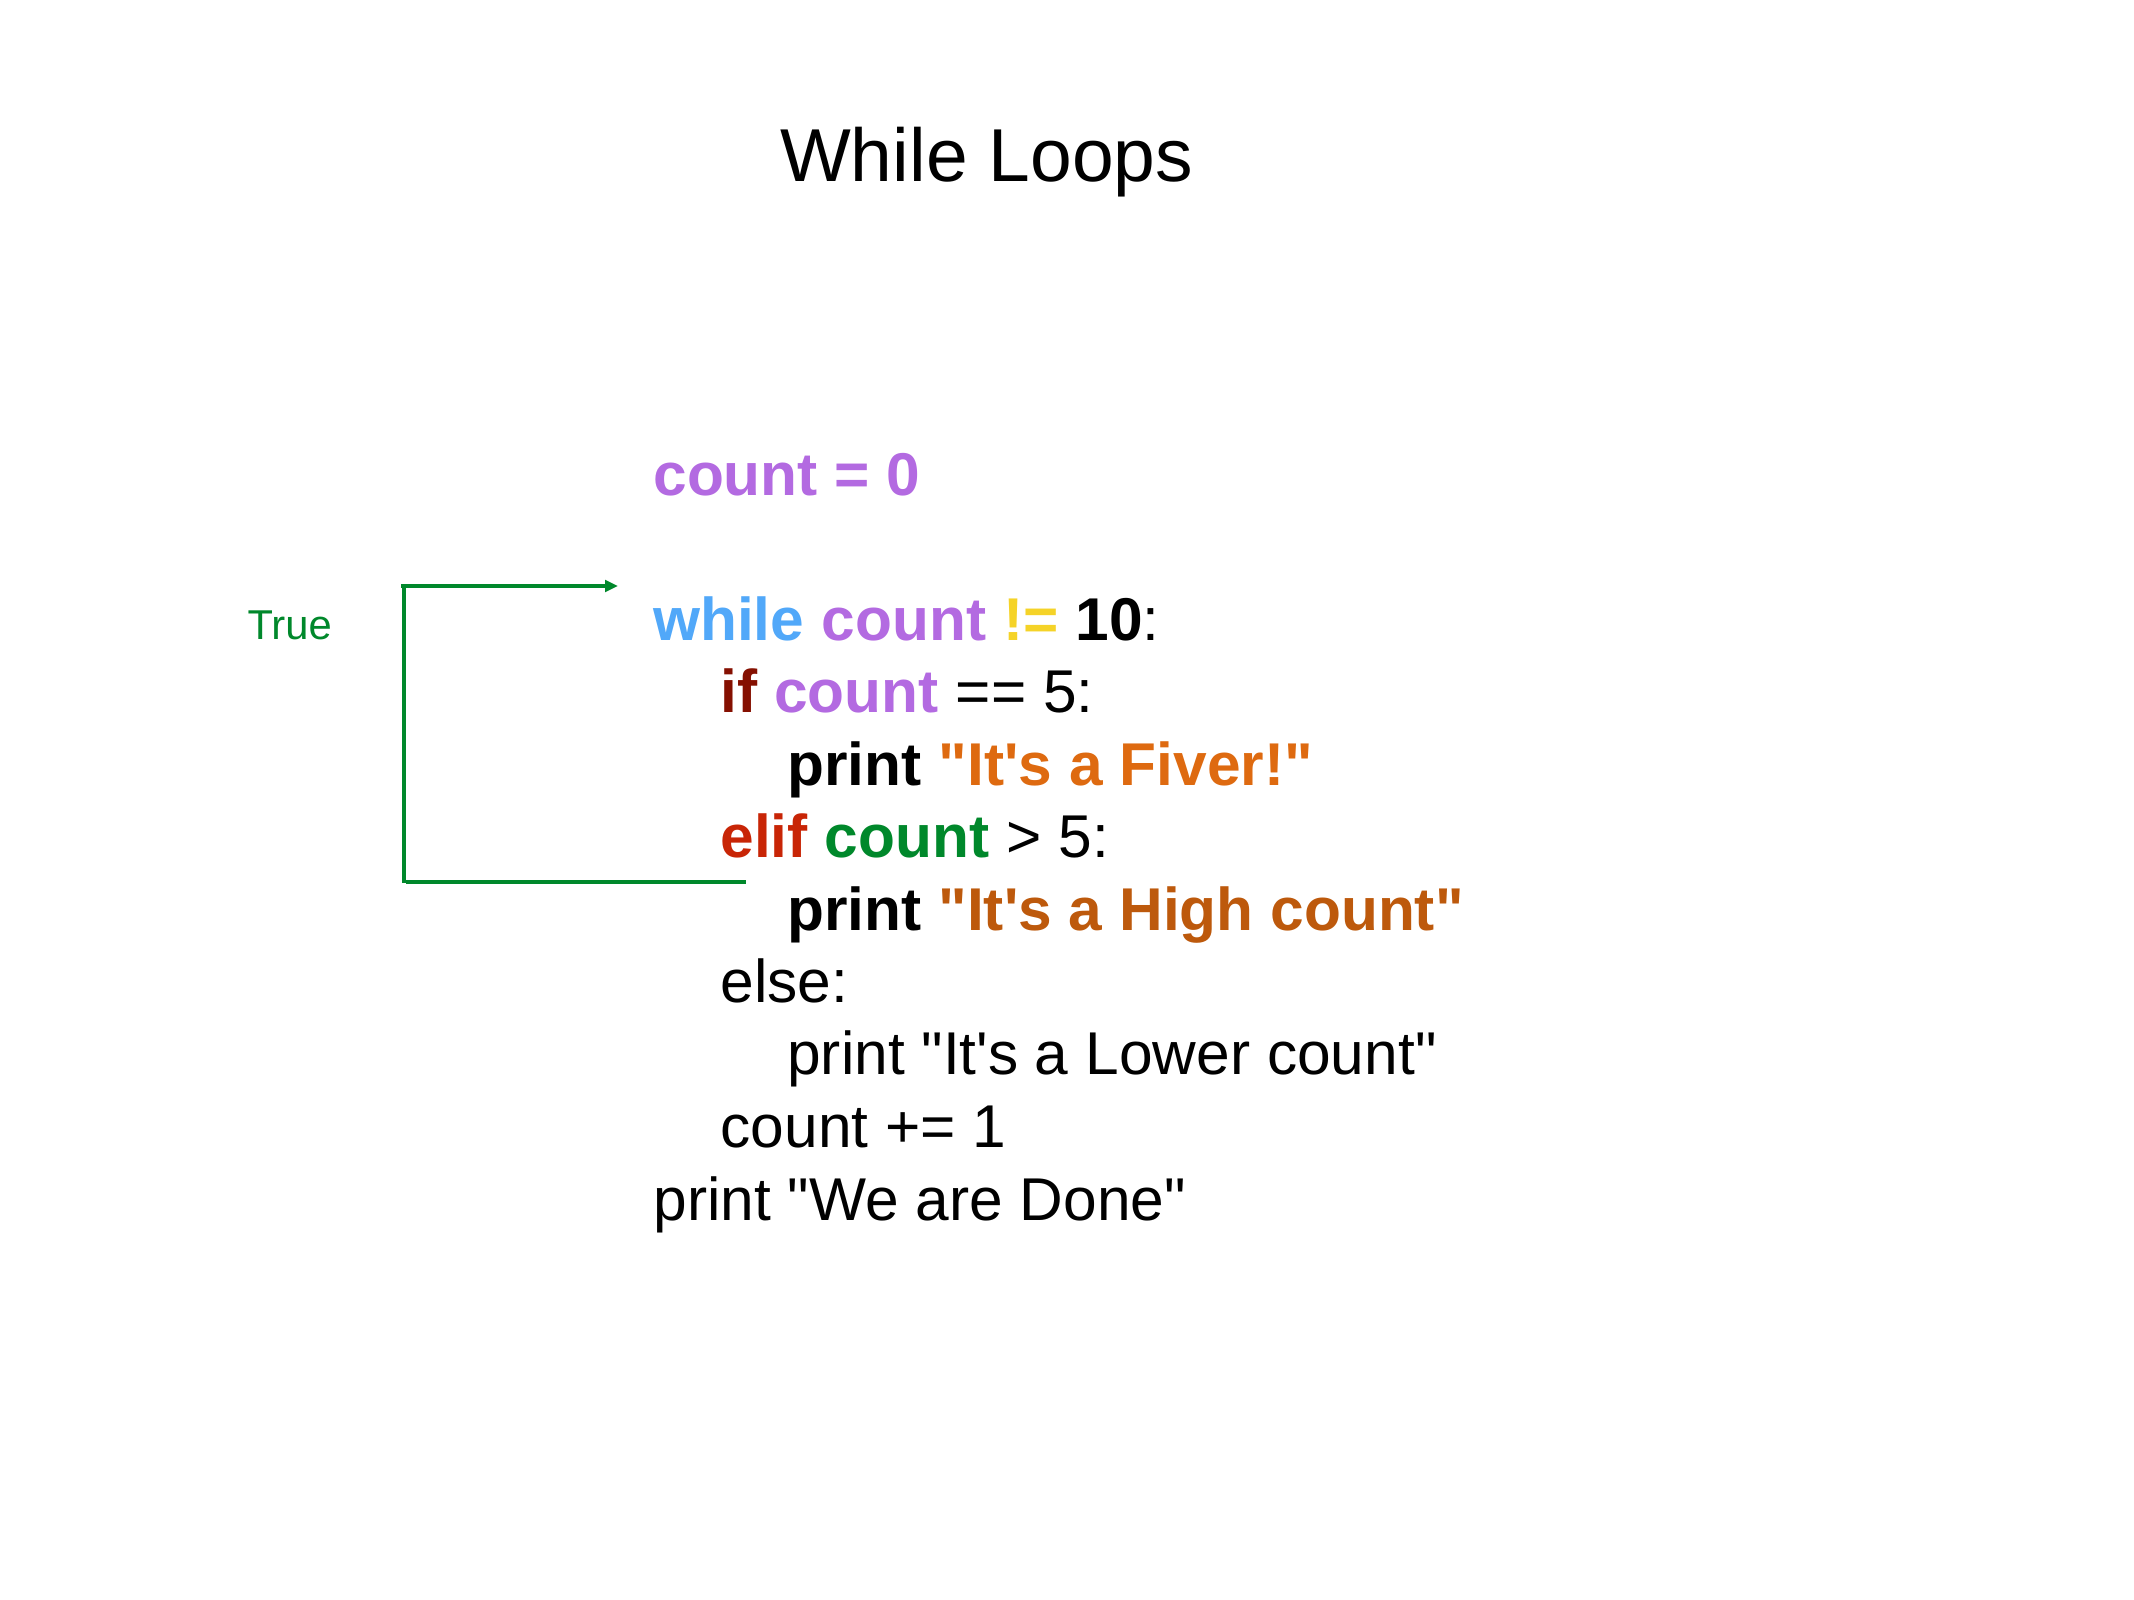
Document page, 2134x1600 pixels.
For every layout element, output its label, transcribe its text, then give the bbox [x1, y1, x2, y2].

text_box True [239, 589, 341, 657]
text_box While Loops [771, 97, 1202, 205]
text_box [400, 579, 618, 593]
text_box count = 0 while count != 10: if count == 5: print "It's a Fiver!" elif count > 5: print "It's a High count" else: print "It's a Lower count" count += 1 print "We are Done" [645, 426, 1474, 1241]
